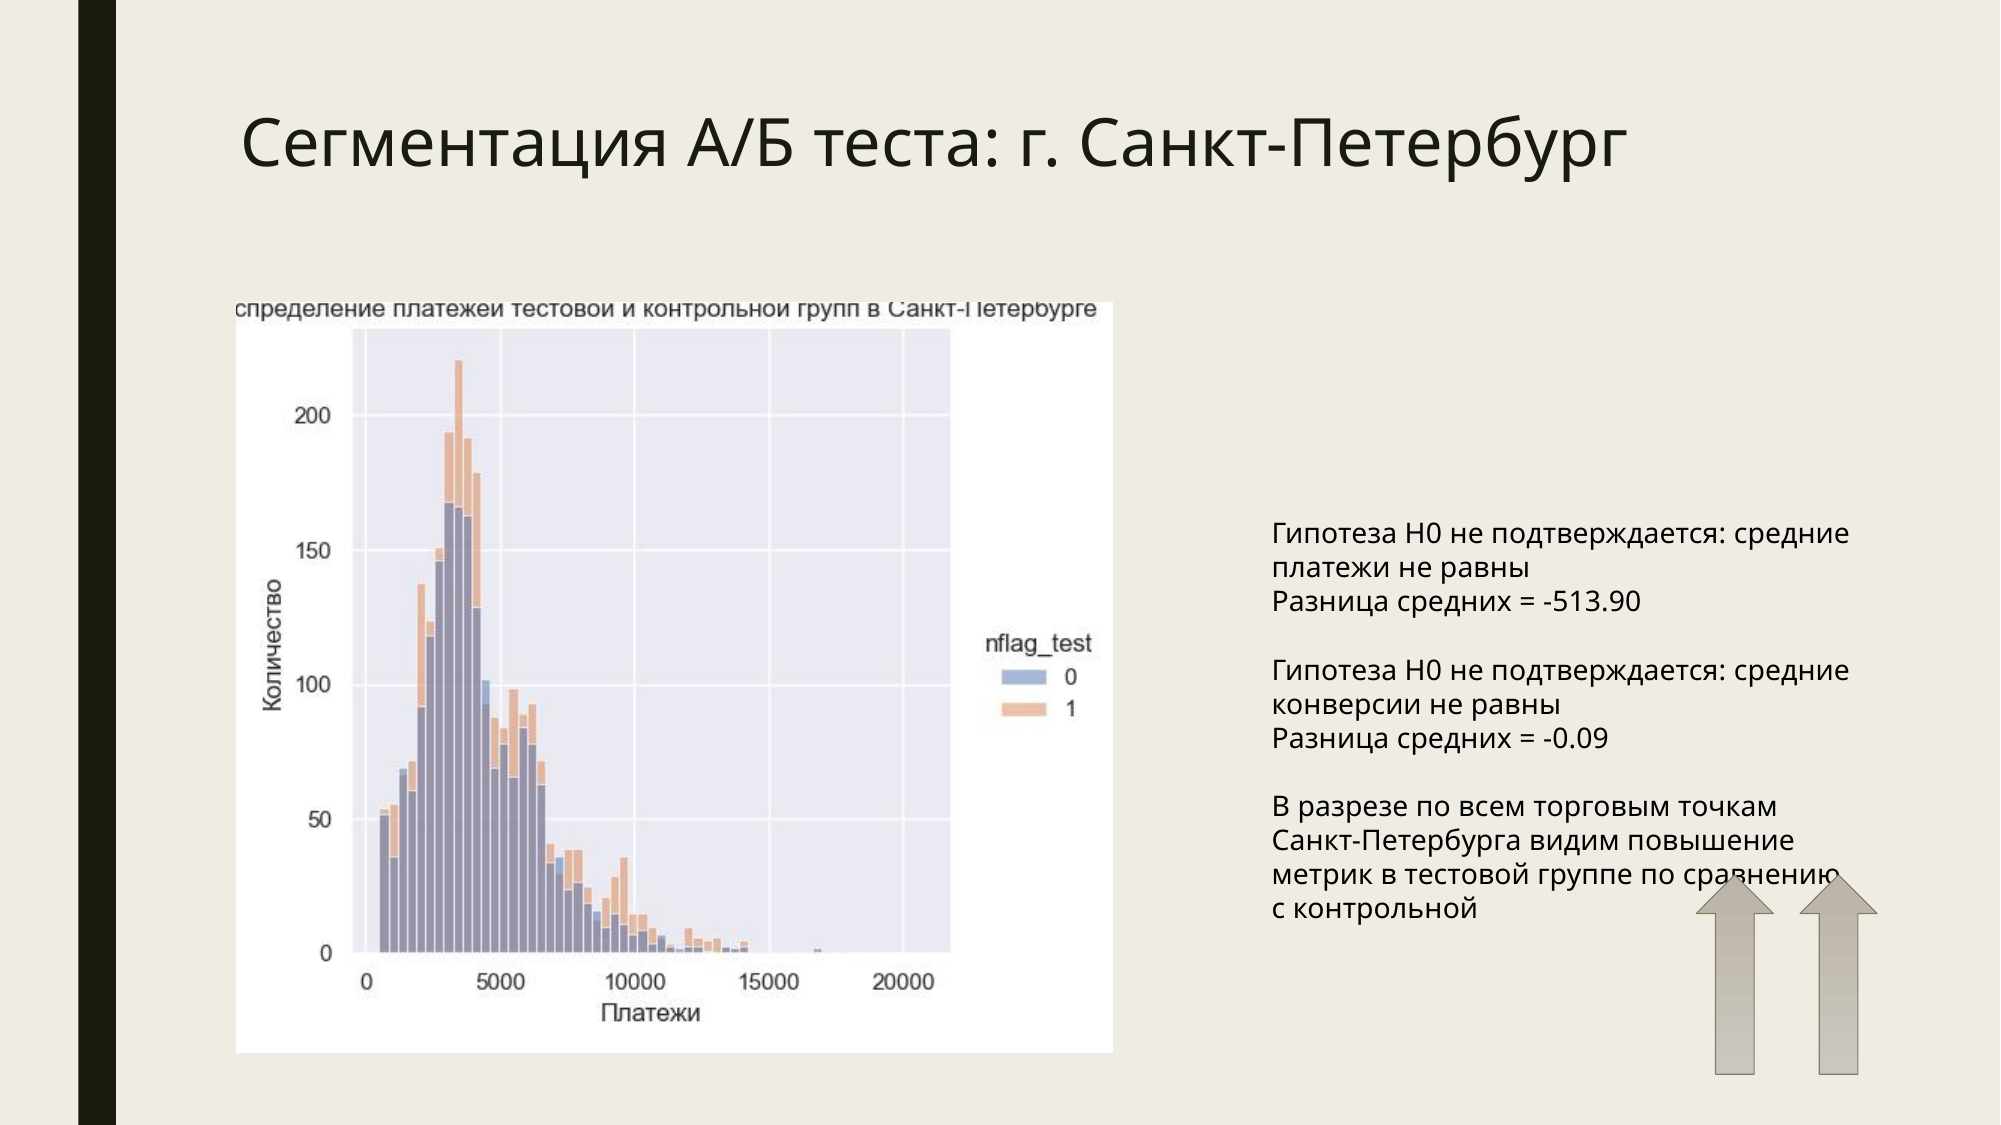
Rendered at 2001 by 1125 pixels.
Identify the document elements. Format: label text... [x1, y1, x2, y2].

text_box [1799, 874, 1878, 1075]
text_box Гипотеза H0 не подтверждается: средние платежи не равны Разница средних = -513.90 Гипотеза H0 не подтверждается: средние конверсии не равны Разница средних = -0.09 В разрезе по всем торговым точкам Санкт-Петербурга видим повышение метрик в тестовой группе по сравнению с контрольной [1256, 507, 1872, 935]
picture [236, 302, 1113, 1053]
text_box [1695, 874, 1774, 1075]
title Сегментация А/Б теста: г. Санкт-Петербург [225, 102, 1800, 347]
